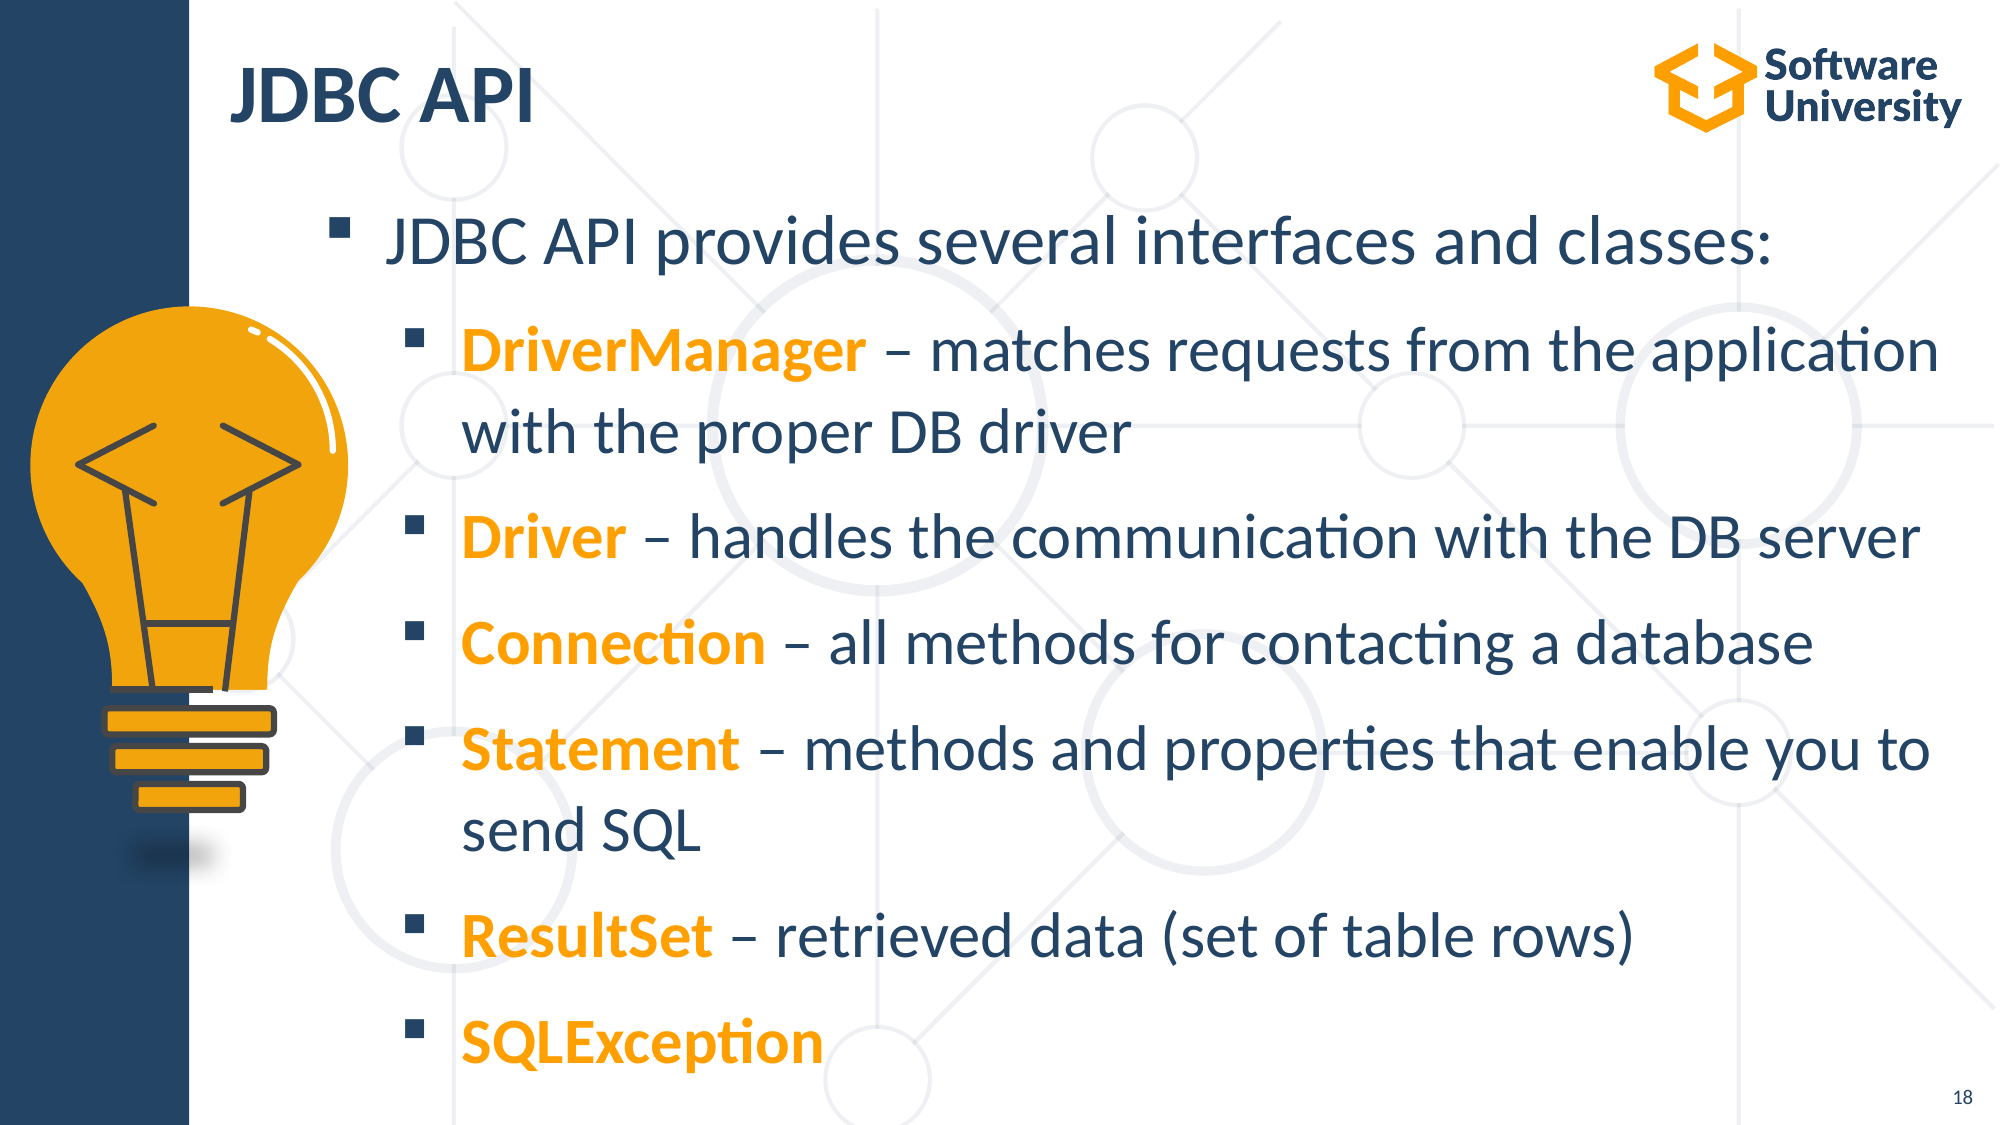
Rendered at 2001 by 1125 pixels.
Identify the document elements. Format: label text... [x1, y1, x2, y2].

slide_number 18 [1927, 1067, 1989, 1117]
list JDBC API provides several interfaces and classes: DriverManager – matches requests from the application with the proper DB driver Driver – handles the communication with the DB server Connection – all methods for contacting a database Statement – methods and properties that enable you to send SQL ResultSet – retrieved data (set of table rows) SQLException [306, 183, 1968, 1094]
title JDBC API [212, 16, 1628, 162]
picture [1641, 31, 1973, 145]
